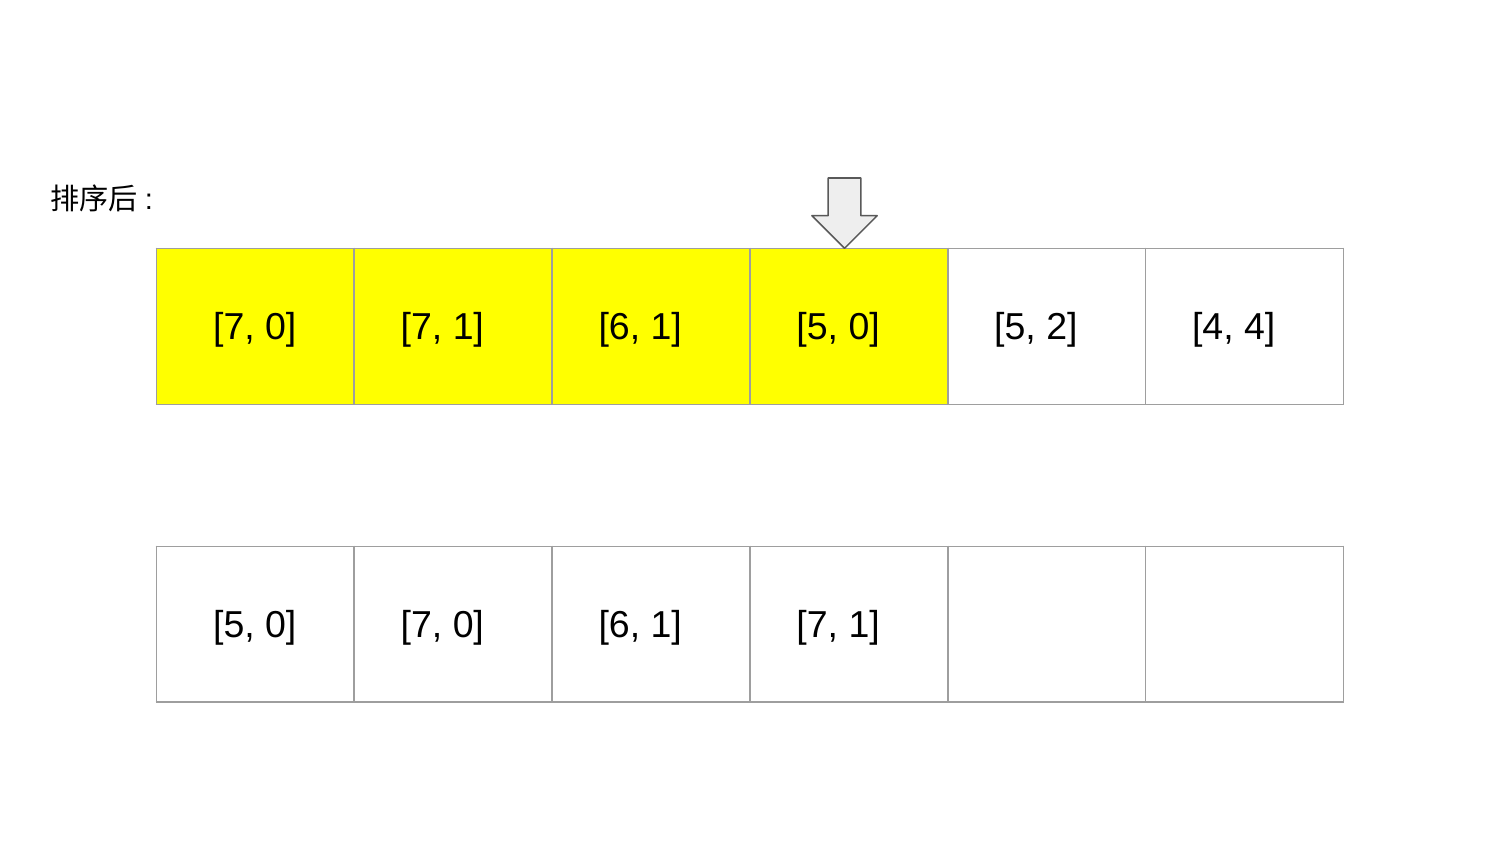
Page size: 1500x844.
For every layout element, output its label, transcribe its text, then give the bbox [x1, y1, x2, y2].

table_header [5, 0] [751, 249, 947, 404]
table_header [7, 0] [157, 249, 353, 404]
text_box [811, 177, 878, 249]
table_header [4, 4] [1146, 249, 1343, 404]
table_header [7, 1] [355, 249, 551, 404]
table_header [1146, 547, 1343, 701]
table_header [6, 1] [553, 547, 749, 701]
table_header [7, 0] [355, 547, 551, 701]
table_header [6, 1] [553, 249, 749, 404]
table_header [949, 547, 1145, 701]
table_header [5, 0] [157, 547, 353, 701]
table_header [7, 1] [751, 547, 947, 701]
table_header [5, 2] [949, 249, 1145, 404]
text_box 排序后: [35, 165, 201, 221]
